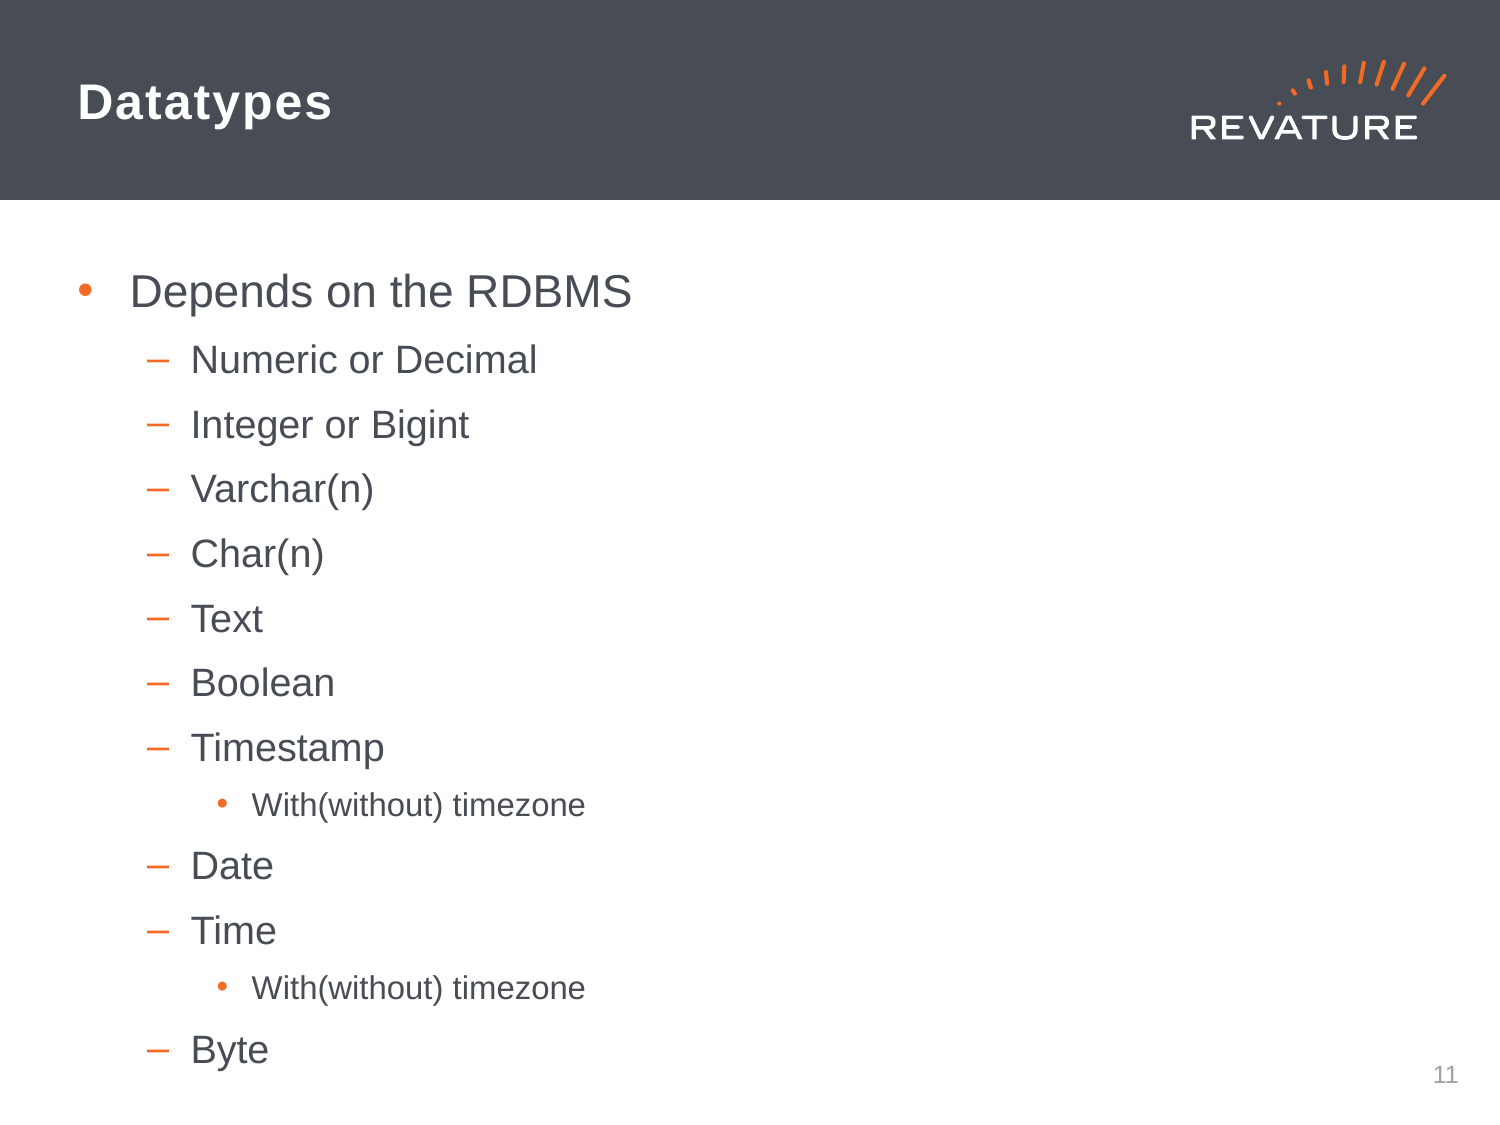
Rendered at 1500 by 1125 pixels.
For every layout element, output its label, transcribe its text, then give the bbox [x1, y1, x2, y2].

slide_number 10 [1332, 1043, 1474, 1104]
list Depends on the RDBMS Numeric or Decimal Integer or Bigint Varchar(n) Char(n) Text Boolean Timestamp With(without) timezone Date Time With(without) timezone Byte [62, 243, 1438, 1084]
title Datatypes [62, 0, 1084, 200]
